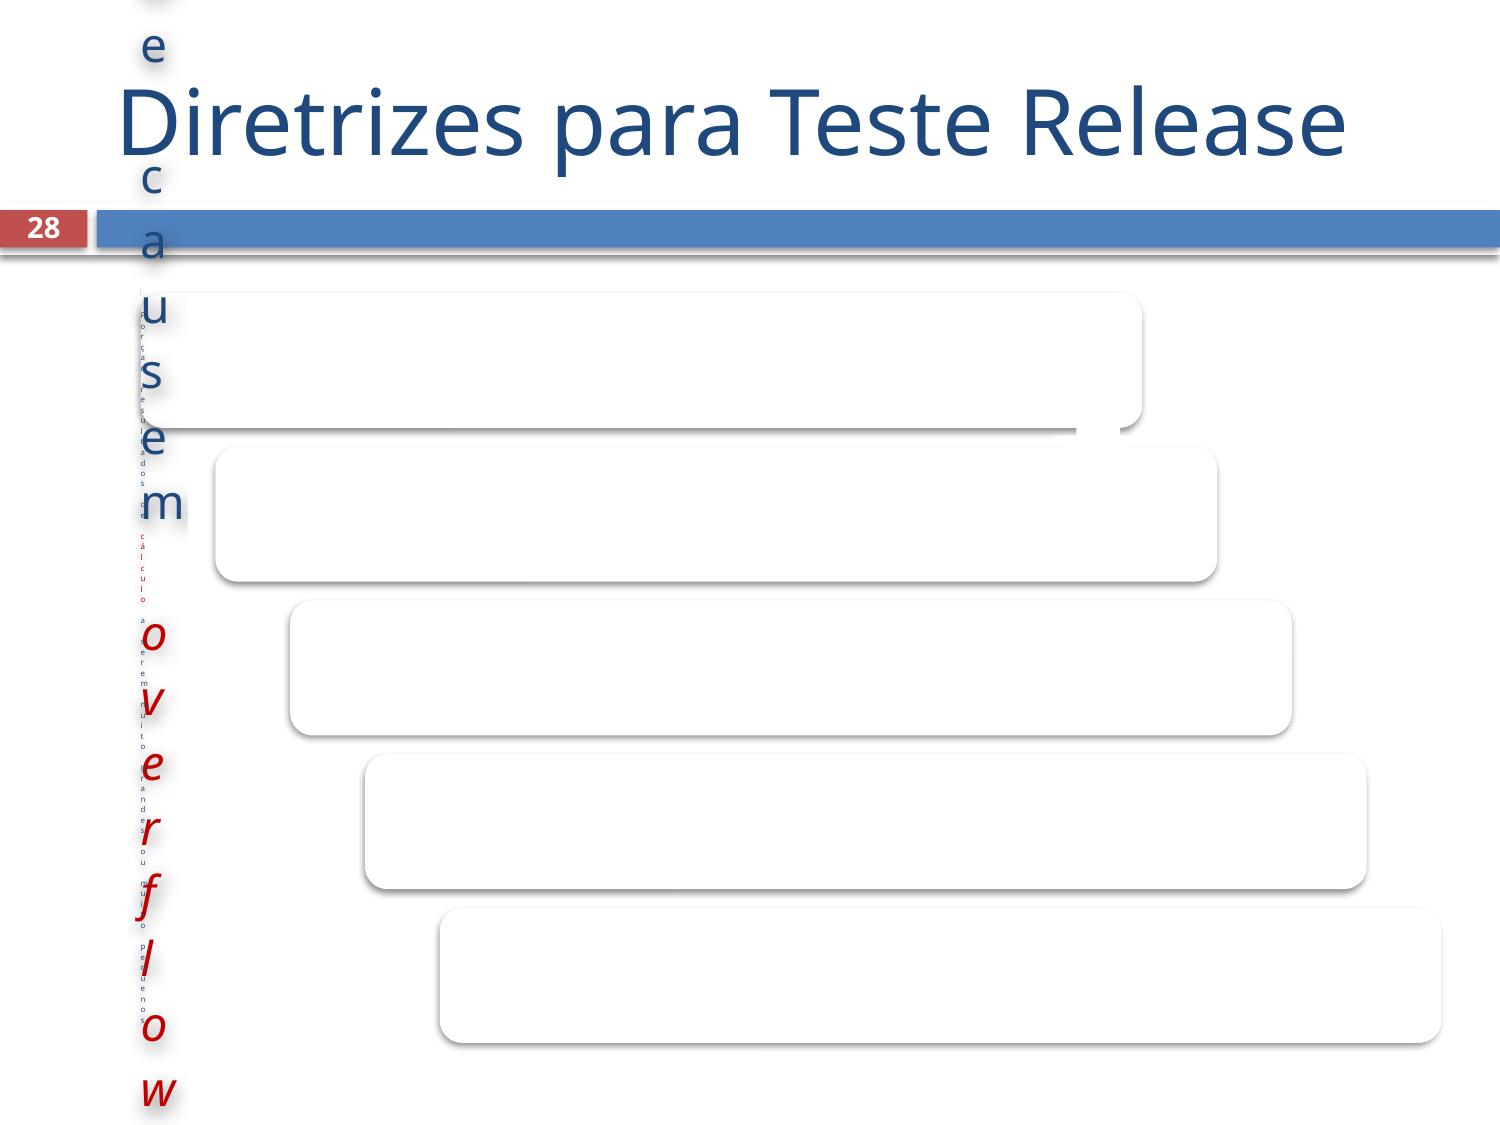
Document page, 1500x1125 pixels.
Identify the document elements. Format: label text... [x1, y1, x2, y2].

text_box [140, 292, 1442, 1044]
slide_number 28 [0, 208, 88, 249]
title Diretrizes para Teste Release [100, 37, 1438, 200]
